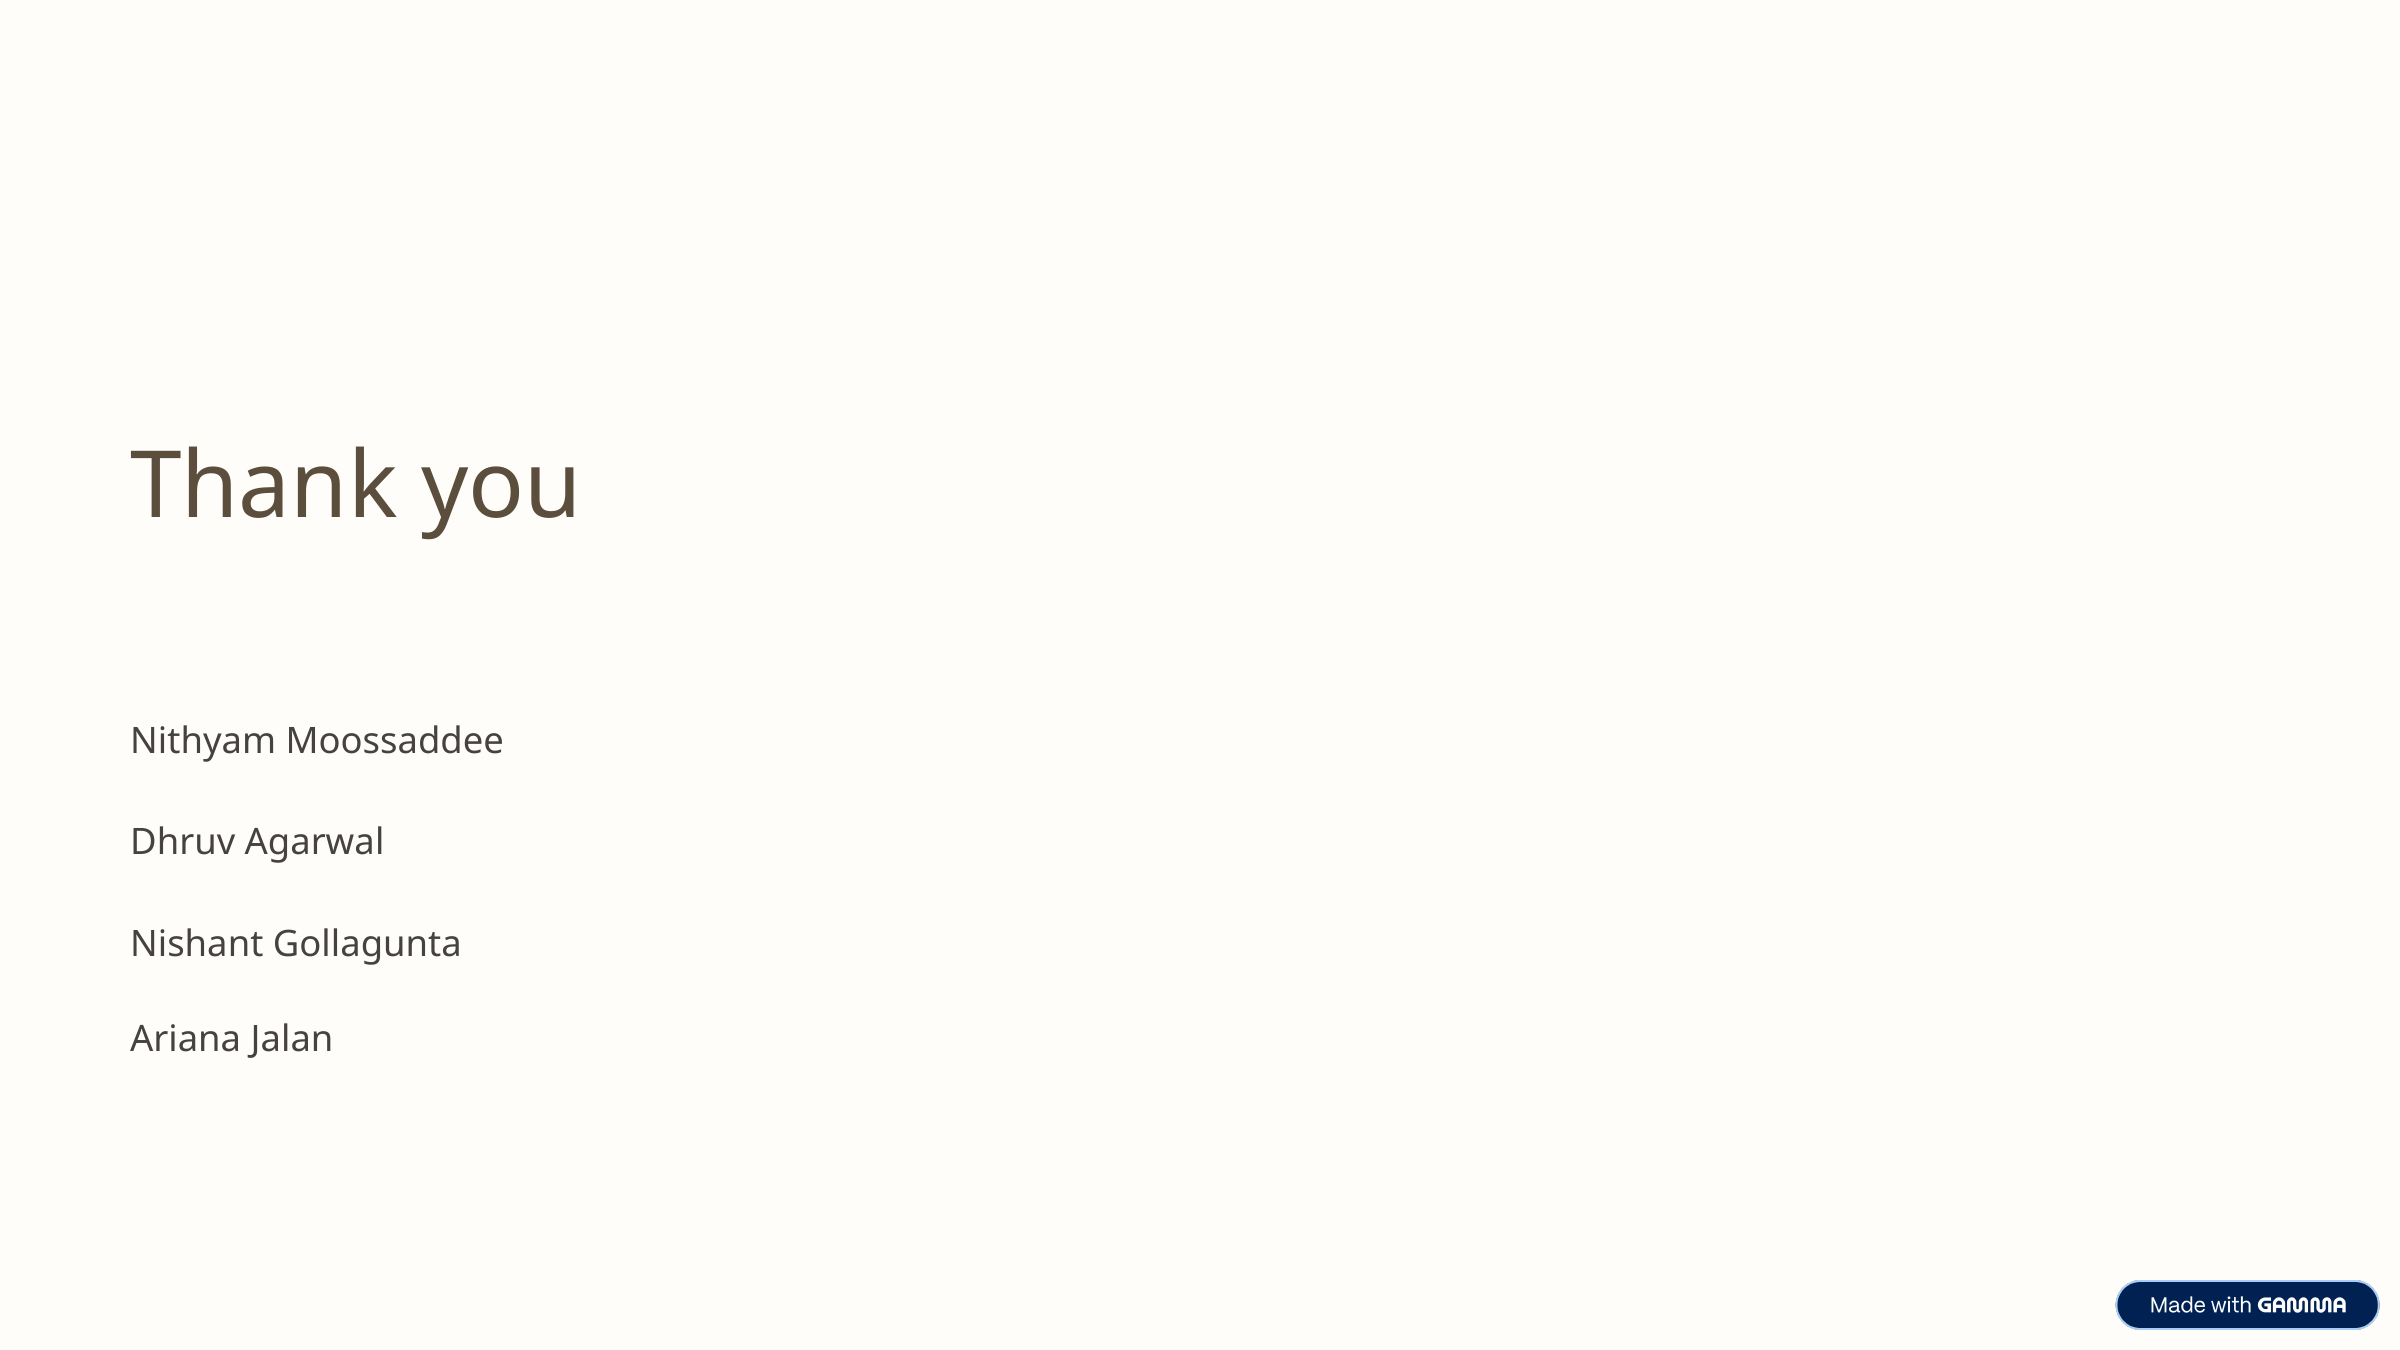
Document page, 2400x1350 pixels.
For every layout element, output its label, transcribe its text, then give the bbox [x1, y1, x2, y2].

picture [2106, 1271, 2389, 1339]
text_box Ariana Jalan [130, 988, 2270, 1048]
text_box Thank you [130, 397, 1061, 515]
text_box Nithyam Moossaddee [130, 689, 2270, 750]
text_box Nishant Gollagunta [130, 892, 2270, 953]
text_box Dhruv Agarwal [130, 791, 2270, 851]
